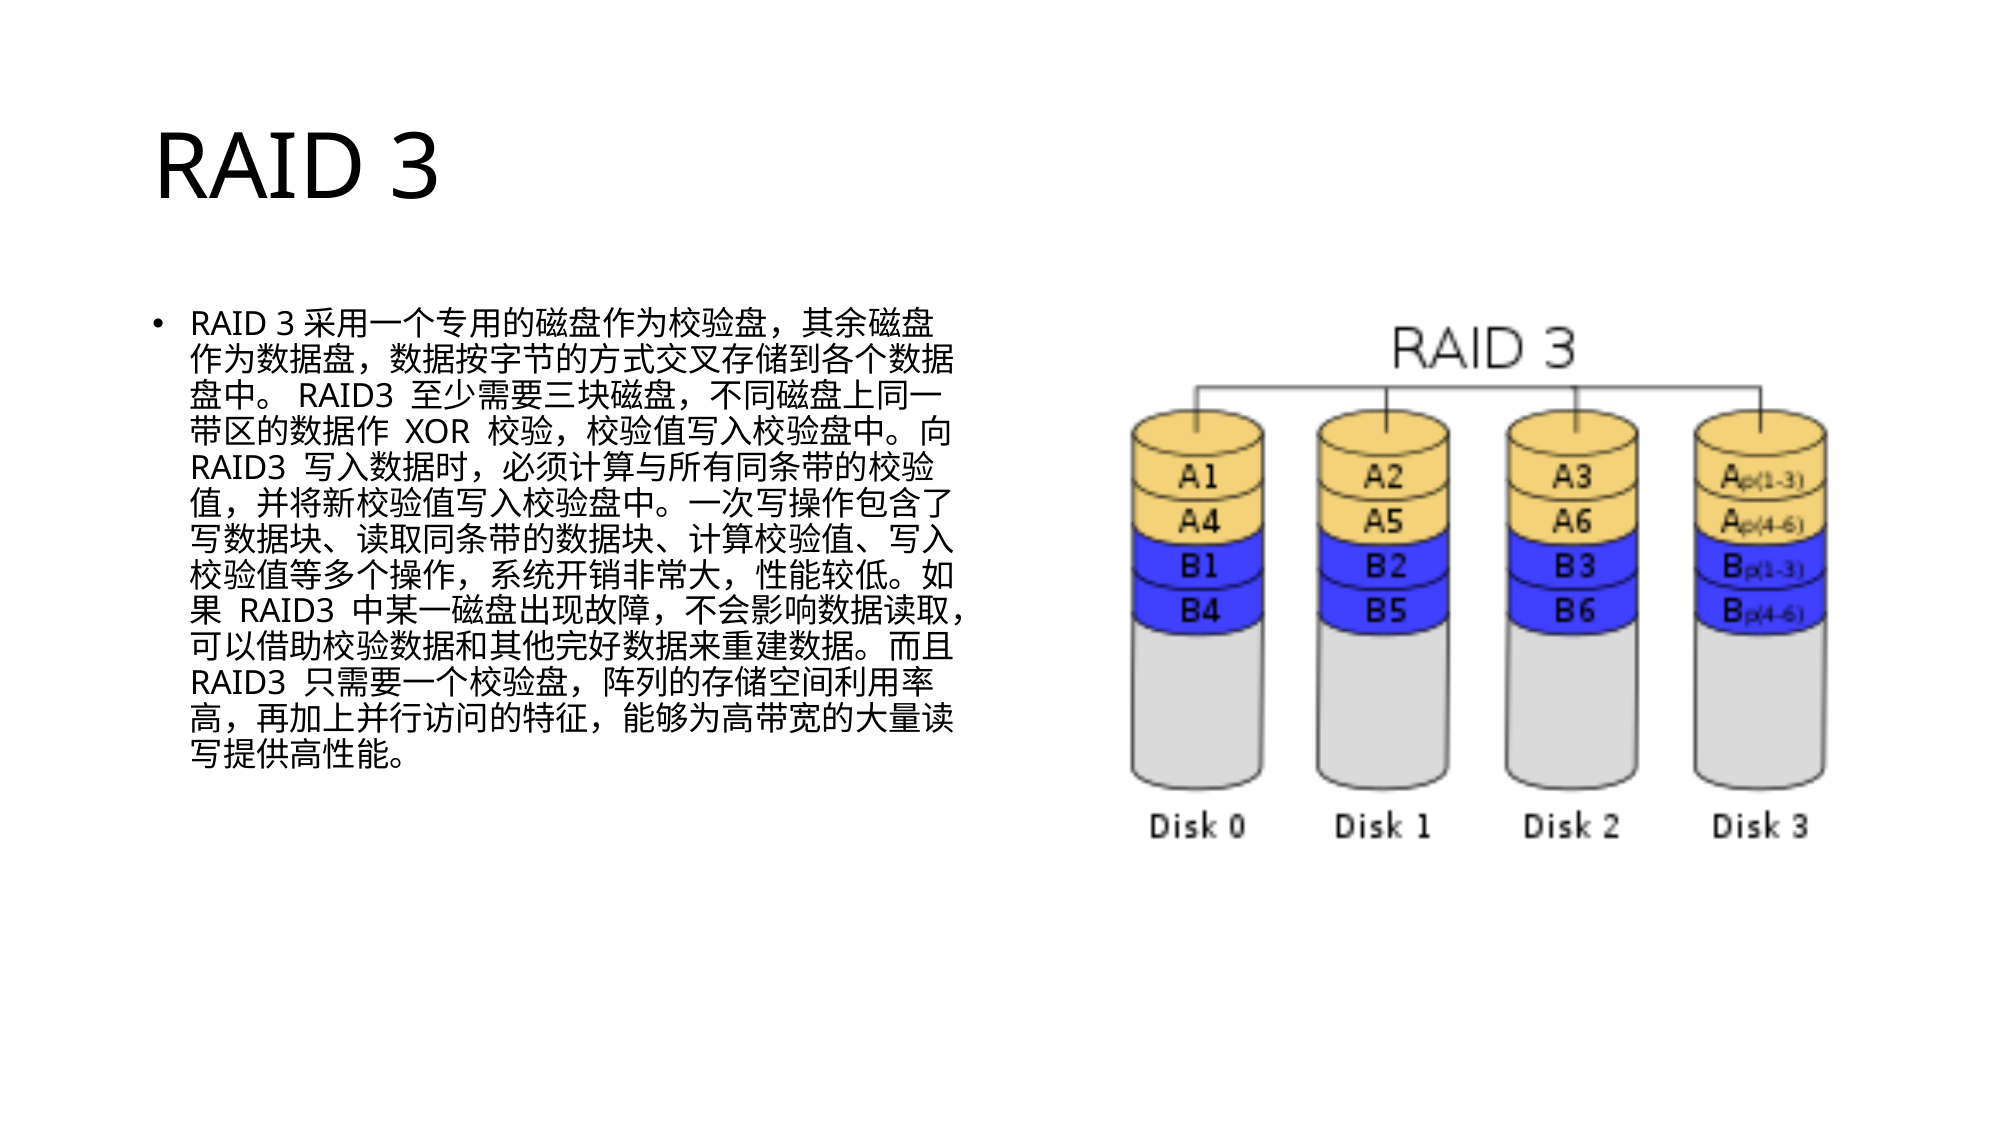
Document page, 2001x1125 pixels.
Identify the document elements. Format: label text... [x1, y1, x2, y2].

title RAID 3 [137, 59, 1863, 278]
picture [1108, 311, 1863, 870]
list RAID 3采用一个专用的磁盘作为校验盘，其余磁盘作为数据盘，数据按字节的方式交叉存储到各个数据盘中。RAID3 至少需要三块磁盘，不同磁盘上同一带区的数据作 XOR 校验，校验值写入校验盘中。向 RAID3 写入数据时，必须计算与所有同条带的校验值，并将新校验值写入校验盘中。一次写操作包含了写数据块、读取同条带的数据块、计算校验值、写入校验值等多个操作，系统开销非常大，性能较低。如果 RAID3 中某一磁盘出现故障，不会影响数据读取，可以借助校验数据和其他完好数据来重建数据。而且RAID3 只需要一个校验盘，阵列的存储空间利用率高，再加上并行访问的特征，能够为高带宽的大量读写提供高性能。 [137, 299, 981, 1055]
